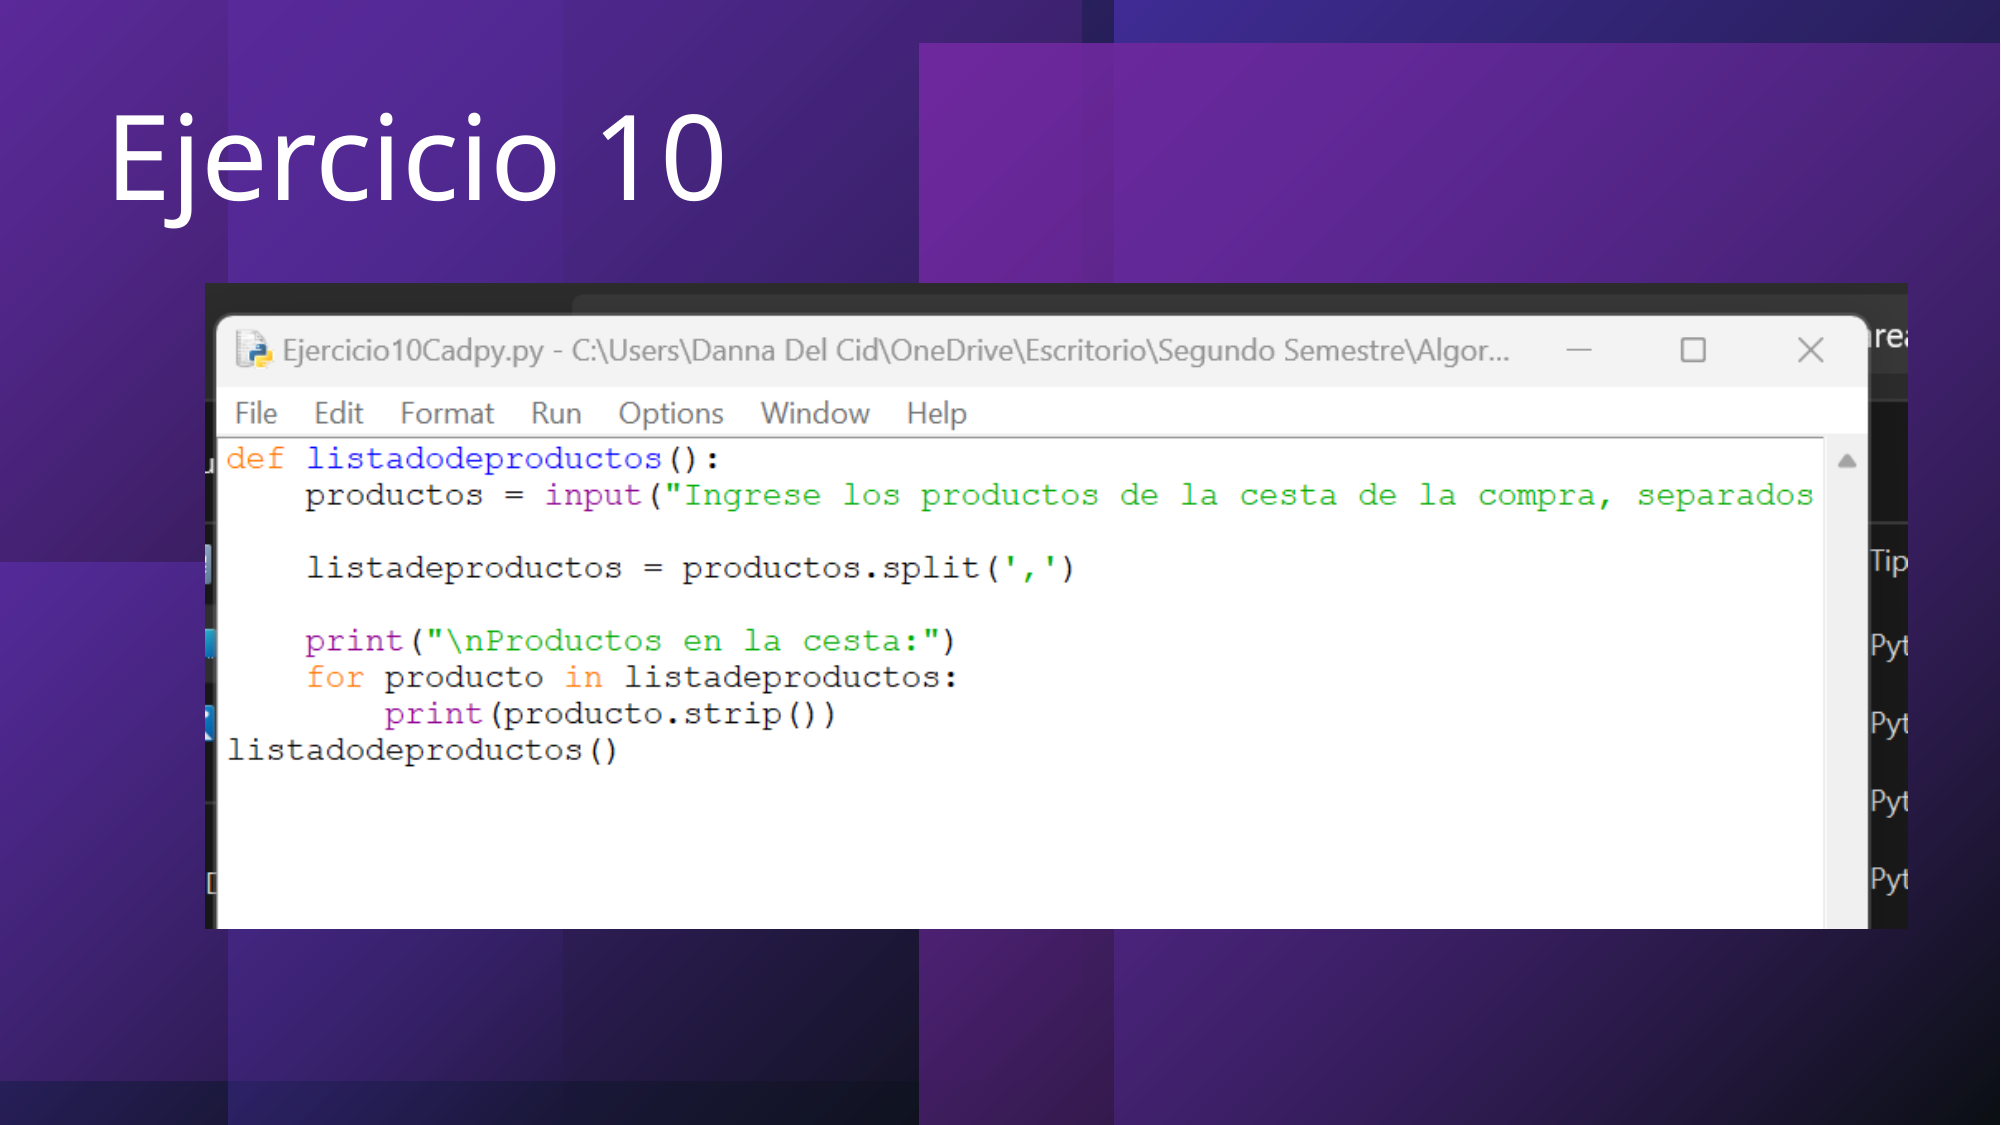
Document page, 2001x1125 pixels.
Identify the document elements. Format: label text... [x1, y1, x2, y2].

title Ejercicio 10 [90, 90, 888, 311]
picture [205, 283, 1908, 929]
